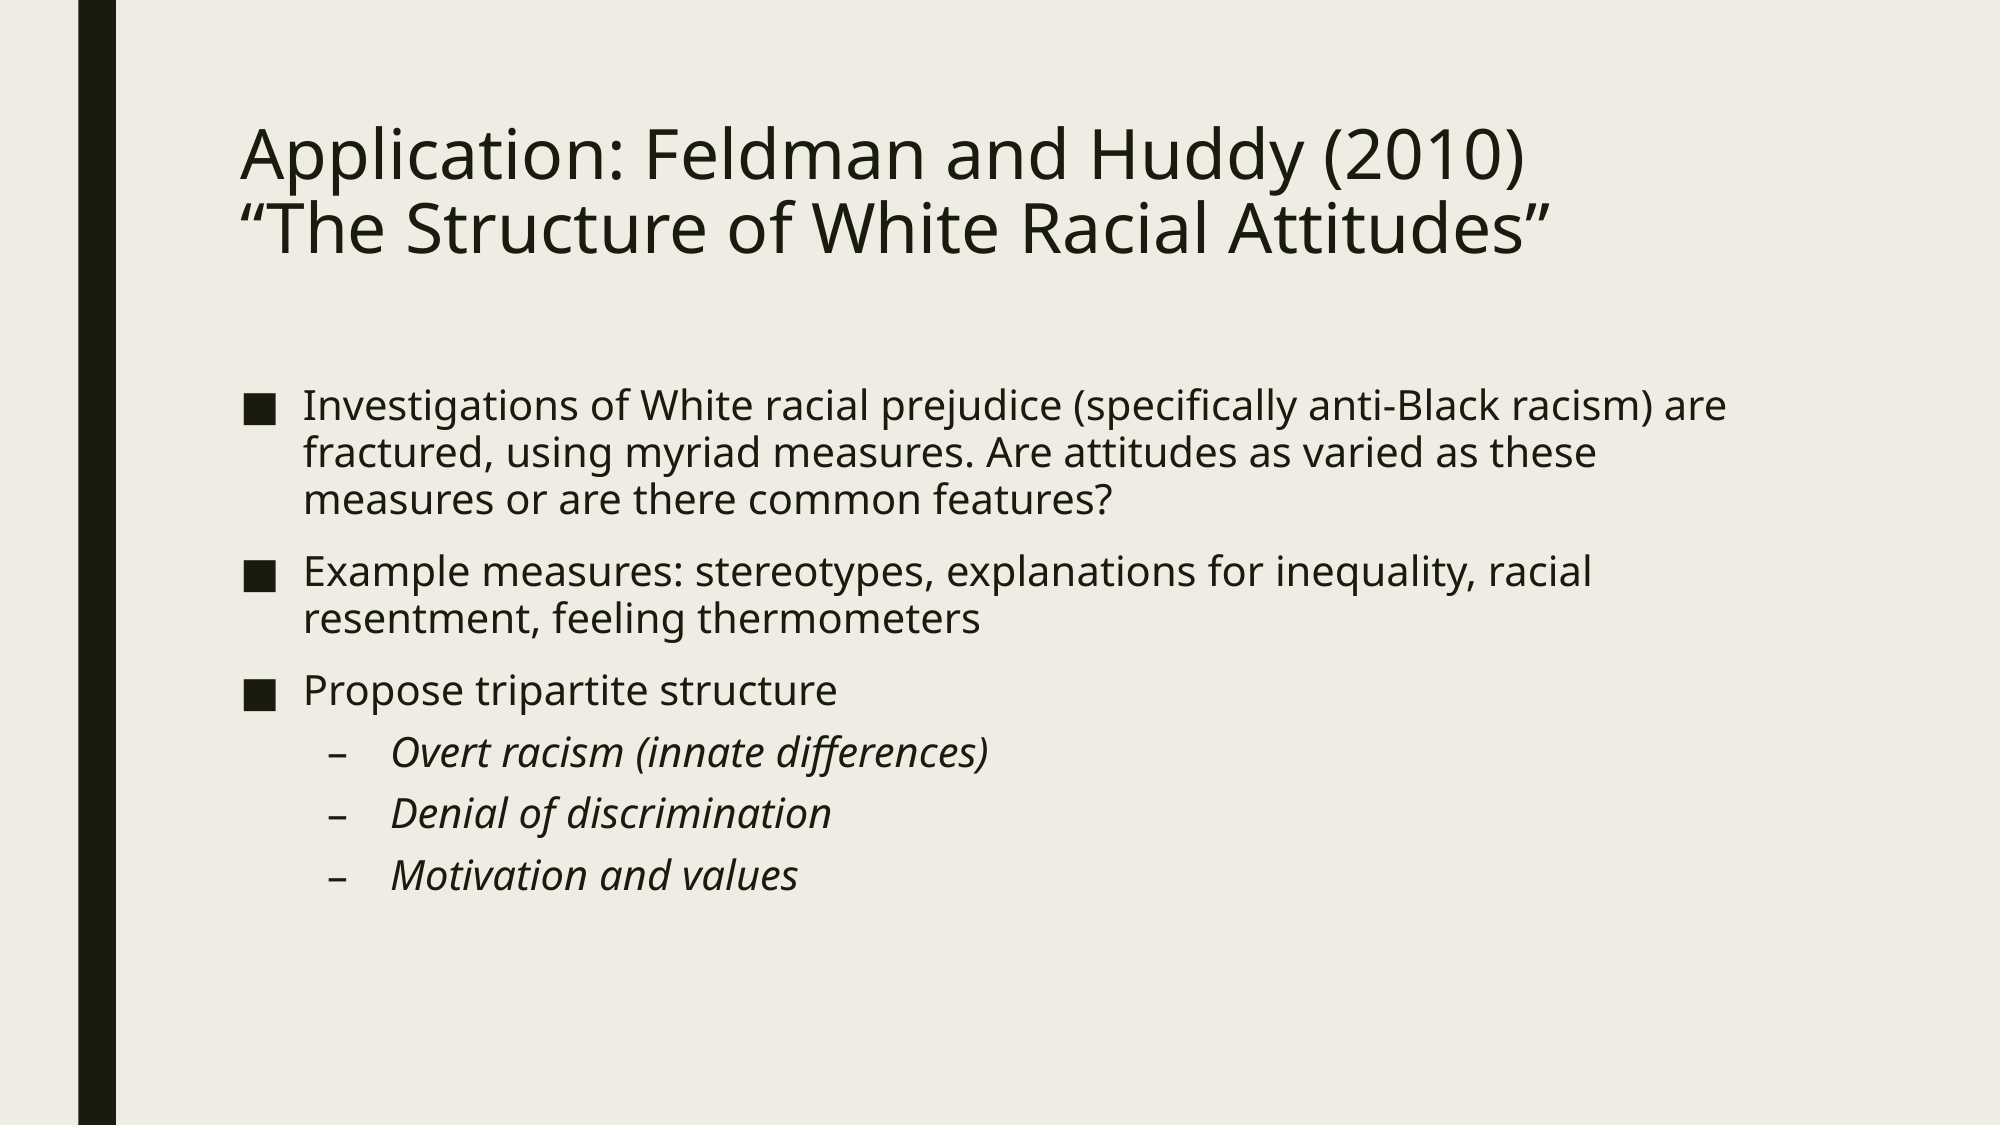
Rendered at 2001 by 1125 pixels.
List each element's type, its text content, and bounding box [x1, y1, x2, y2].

title Application: Feldman and Huddy (2010) “The Structure of White Racial Attitudes” [225, 112, 1800, 357]
list Investigations of White racial prejudice (specifically anti-Black racism) are fractured, using myriad measures. Are attitudes as varied as these measures or are there common features? Example measures: stereotypes, explanations for inequality, racial resentment, feeling thermometers Propose tripartite structure Overt racism (innate differences) Denial of discrimination Motivation and values [225, 375, 1800, 963]
